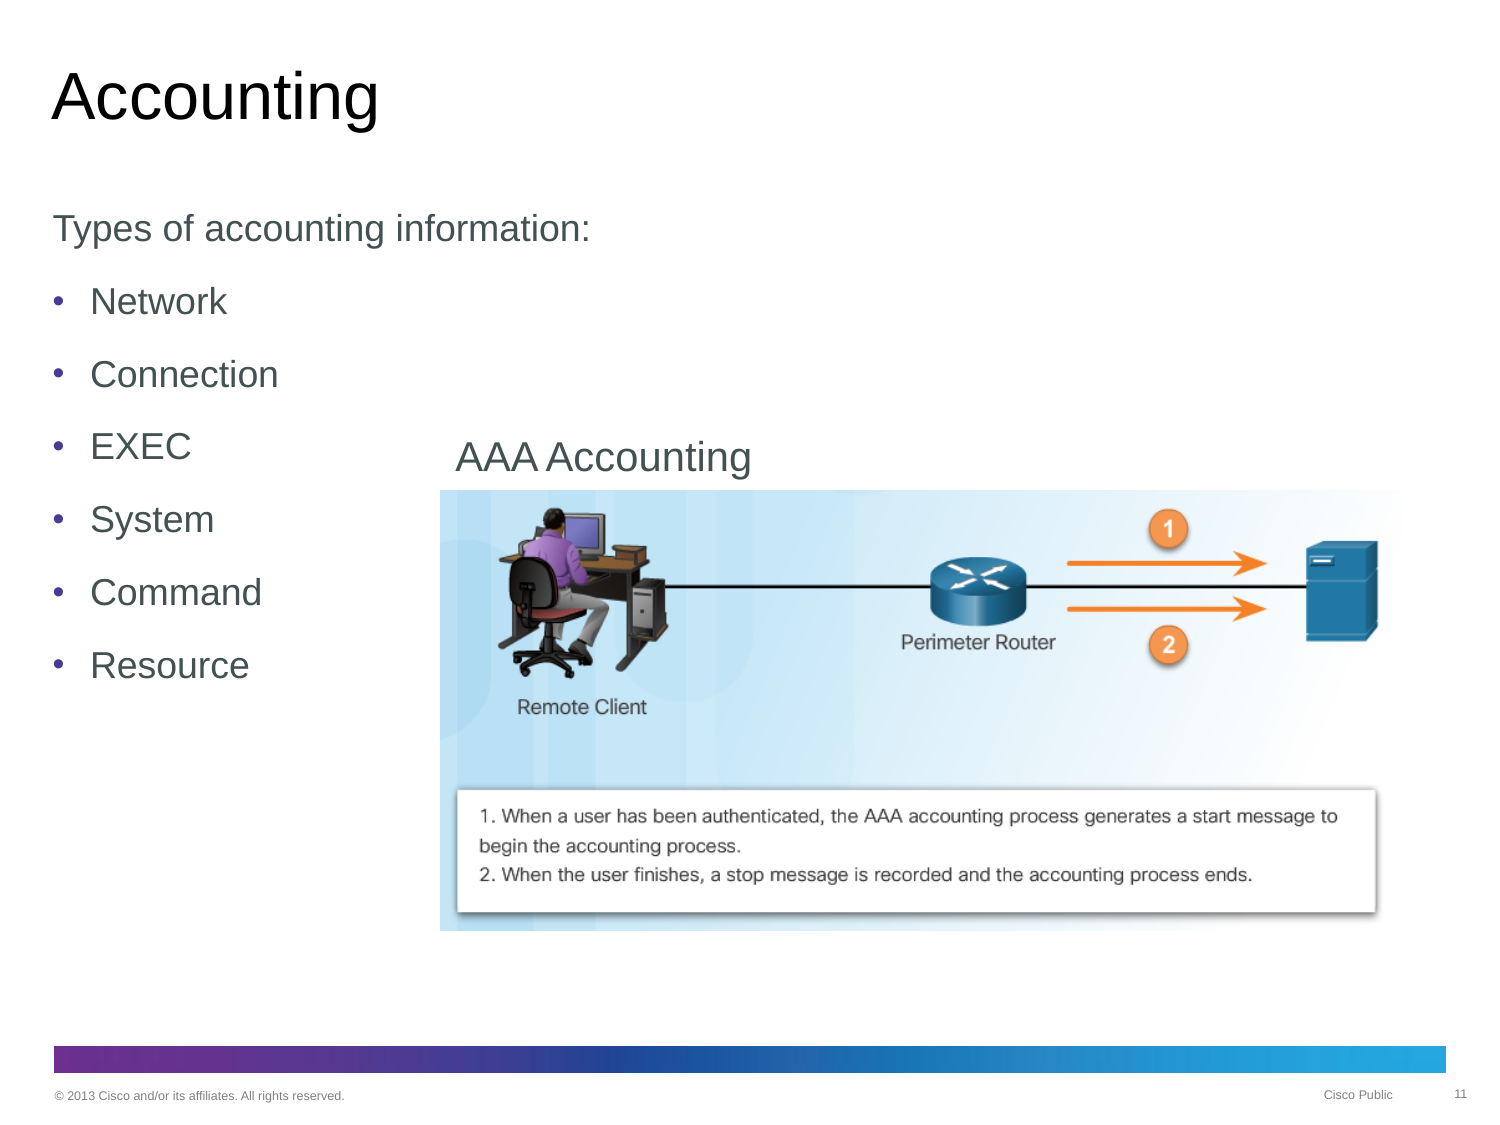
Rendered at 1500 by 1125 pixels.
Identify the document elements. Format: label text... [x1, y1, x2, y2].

picture [440, 490, 1402, 931]
title Accounting [37, 2, 1447, 141]
picture [54, 1046, 1446, 1073]
text_box AAA Accounting [440, 426, 776, 489]
list Types of accounting information: Network Connection EXEC System Command Resource [37, 200, 1445, 1015]
